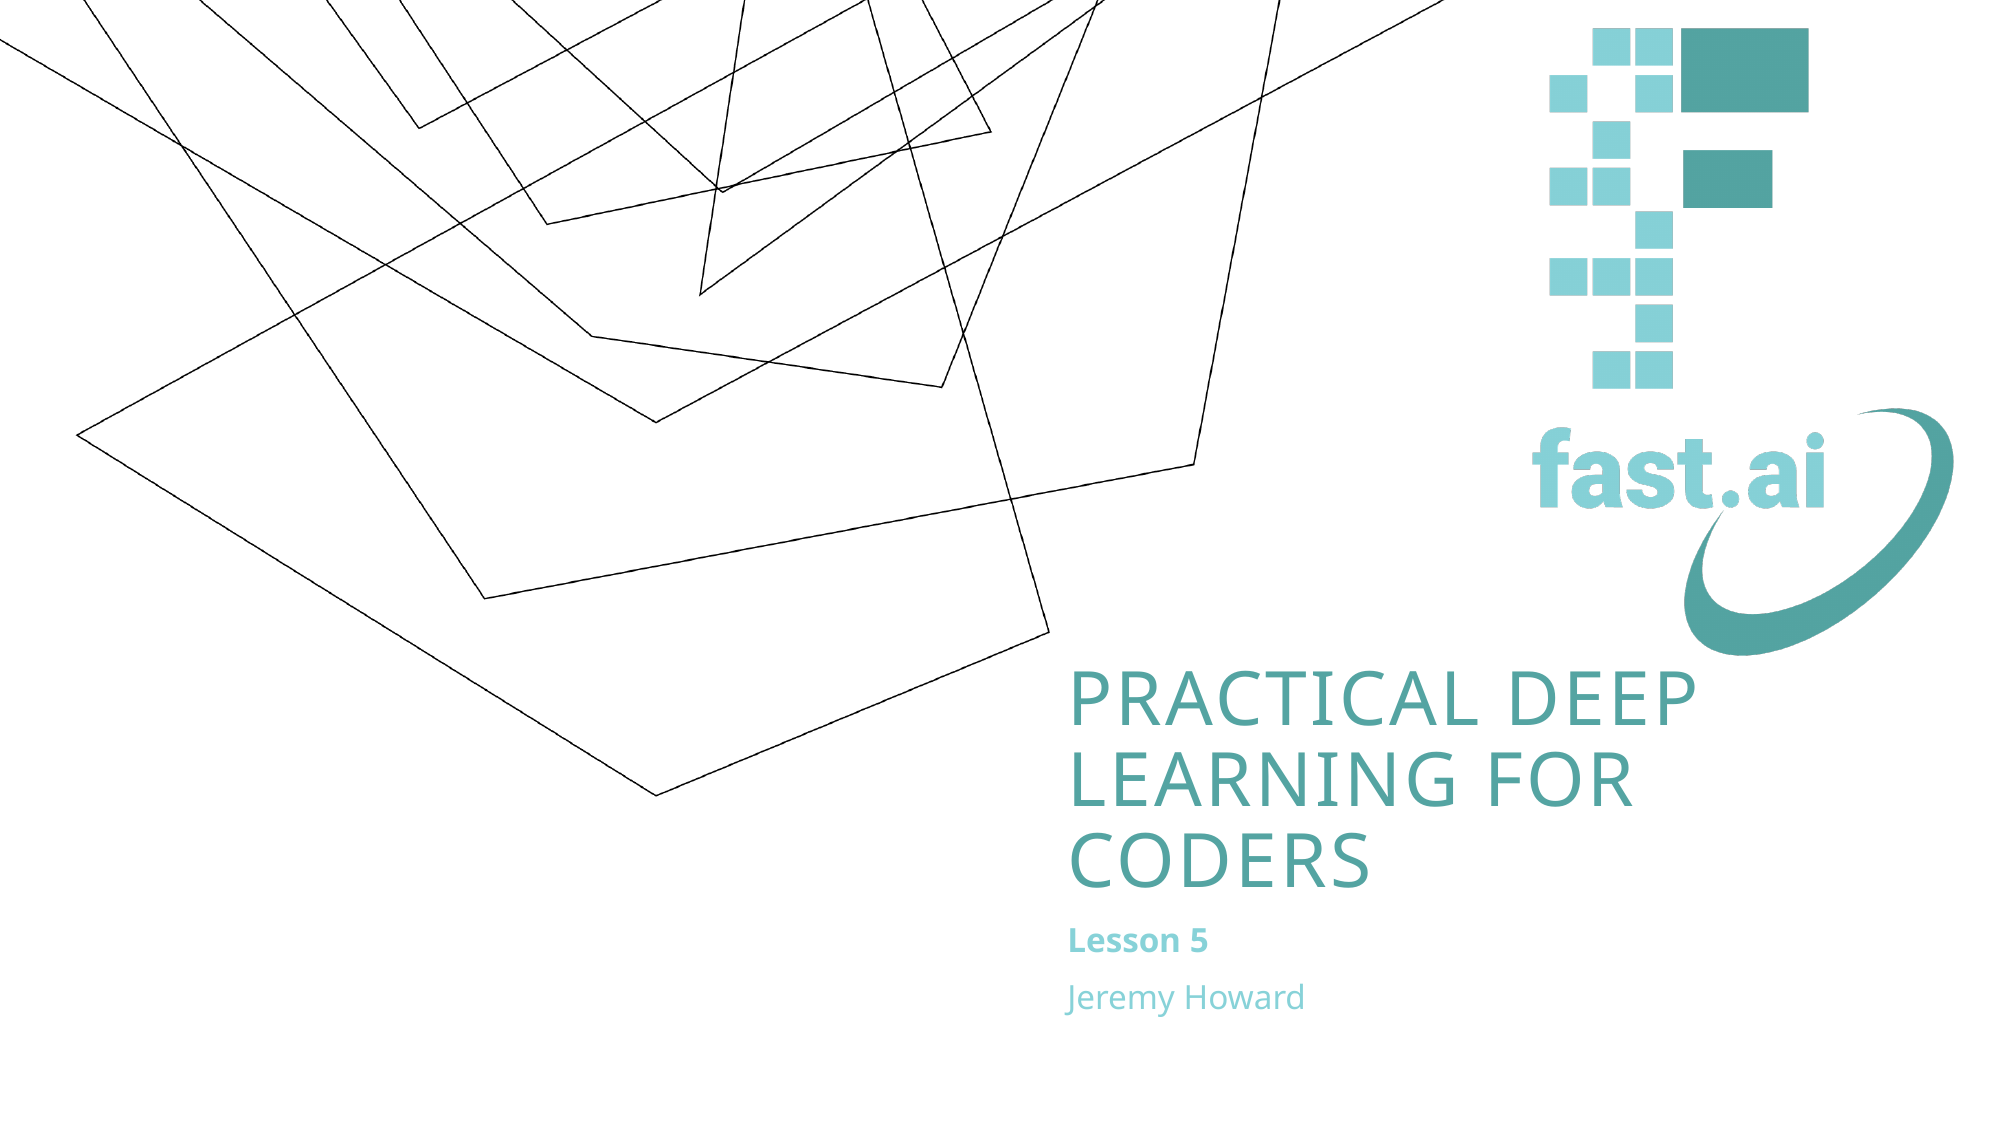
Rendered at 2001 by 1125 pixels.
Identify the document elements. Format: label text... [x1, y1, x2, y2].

subtitle Lesson 5 Jeremy Howard [1052, 916, 1864, 1055]
picture [0, 0, 2000, 844]
title Practical deep learning for coders [1052, 727, 1964, 912]
